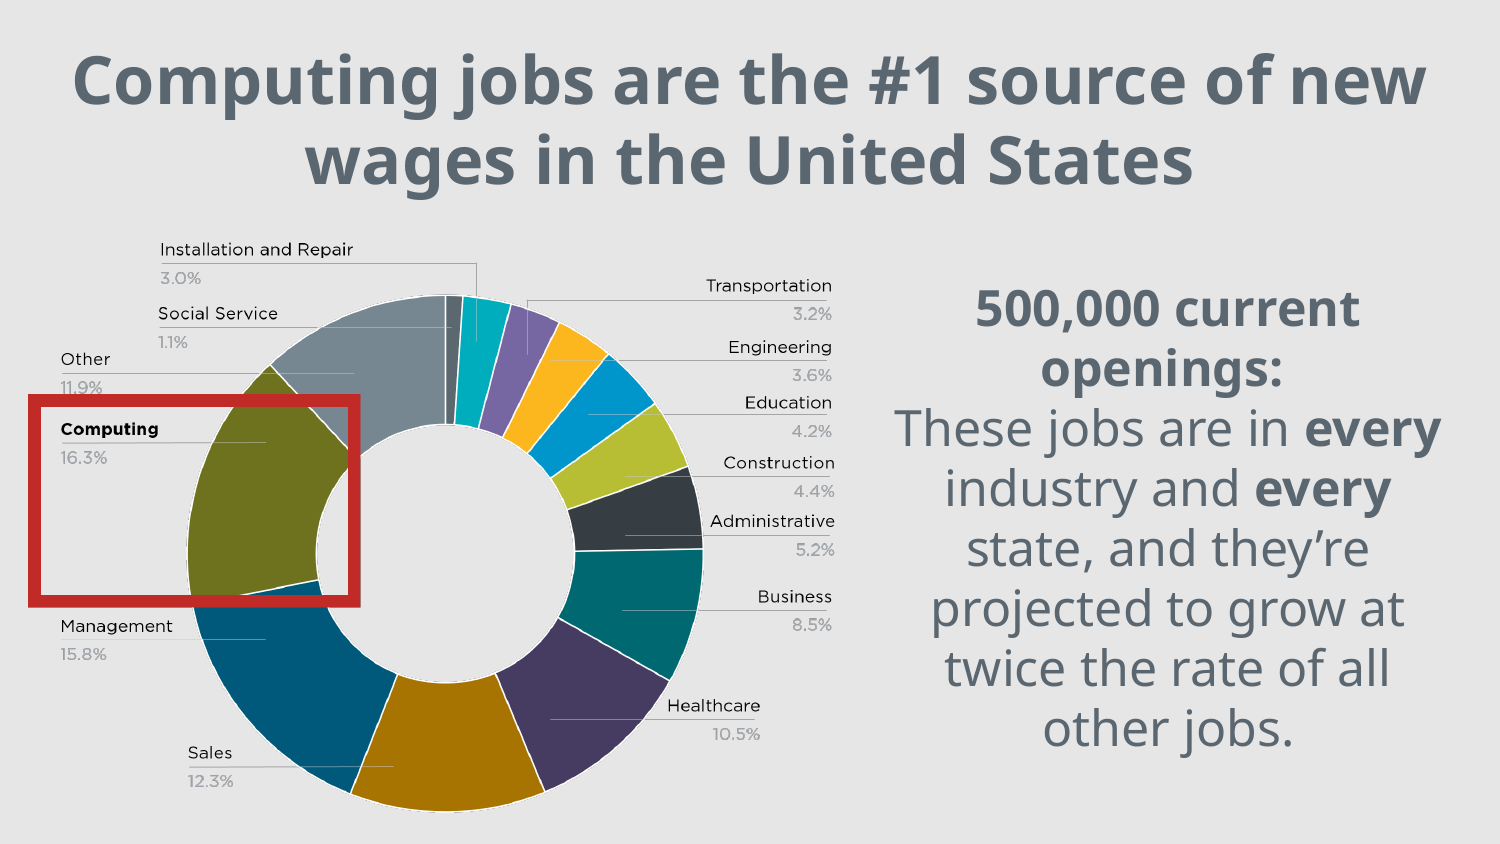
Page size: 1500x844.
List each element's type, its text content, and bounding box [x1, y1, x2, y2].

picture [28, 233, 846, 824]
text_box Computing jobs are the #1 source of new wages in the United States [52, 45, 1448, 190]
text_box 500,000 current openings: These jobs are in every industry and every state, and they’re projected to grow at twice the rate of all other jobs. [874, 271, 1463, 723]
